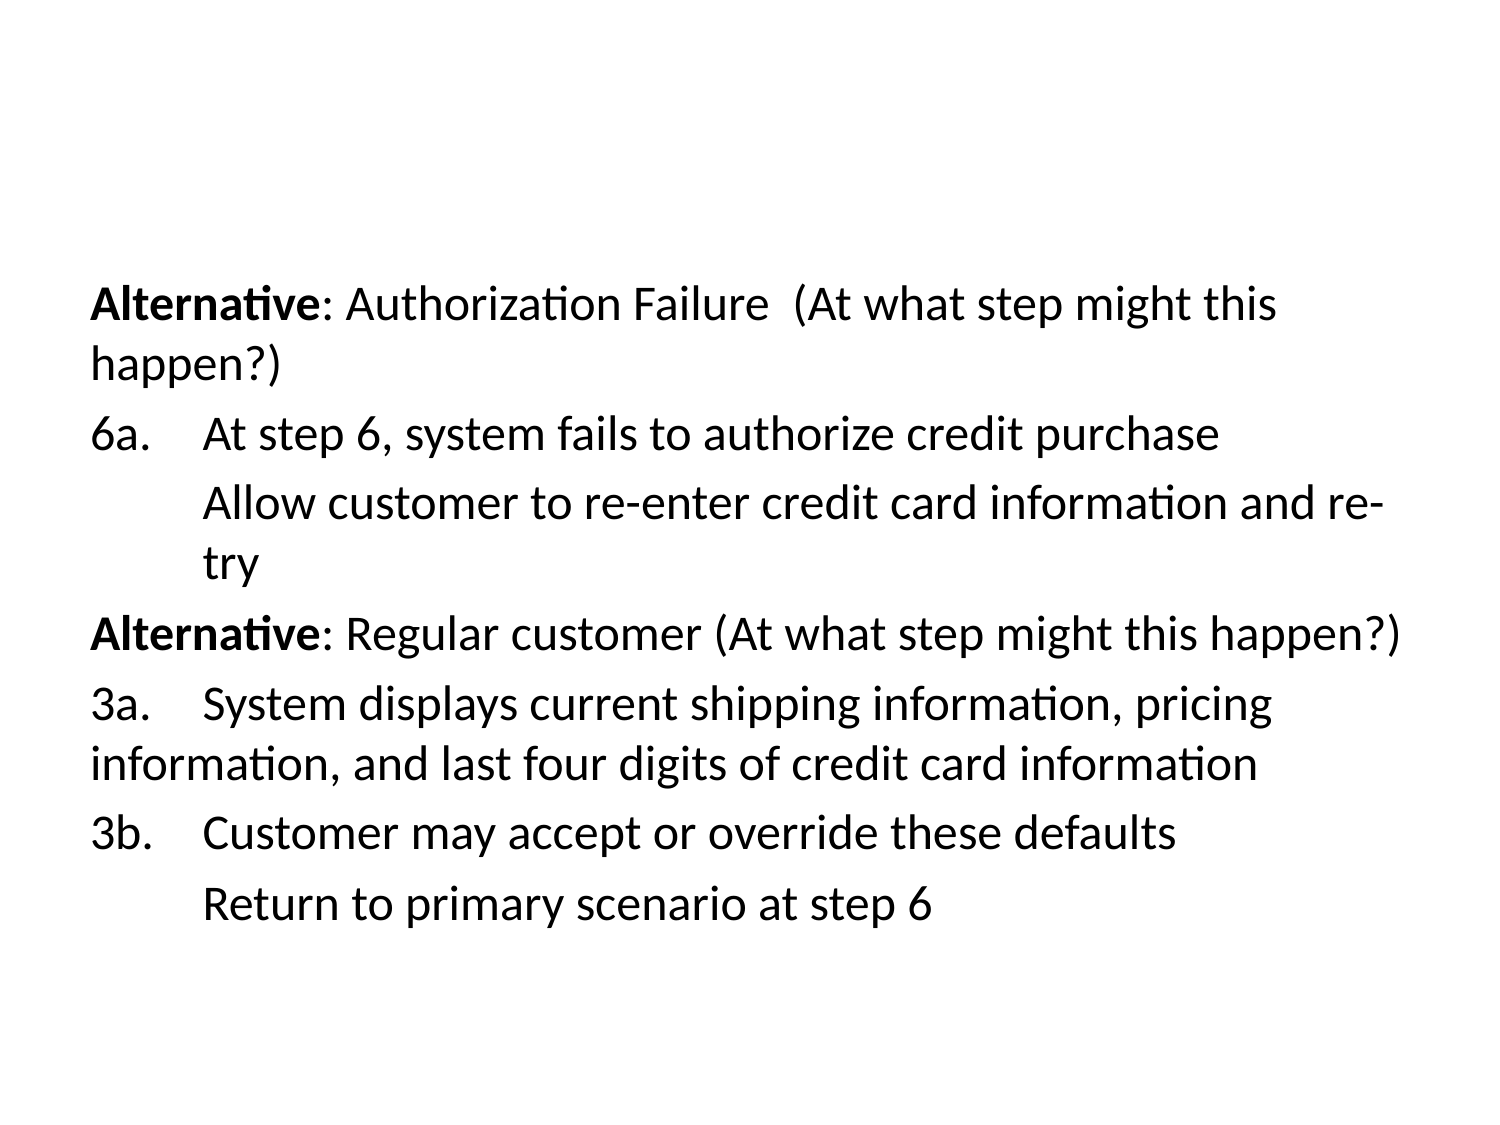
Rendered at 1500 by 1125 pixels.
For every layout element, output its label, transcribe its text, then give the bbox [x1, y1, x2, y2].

list Alternative: Authorization Failure (At what step might this happen?) 6a. At step 6, system fails to authorize credit purchase Allow customer to re-enter credit card information and re- try Alternative: Regular customer (At what step might this happen?) 3a. System displays current shipping information, pricing information, and last four digits of credit card information 3b. Customer may accept or override these defaults Return to primary scenario at step 6 [75, 262, 1425, 1005]
